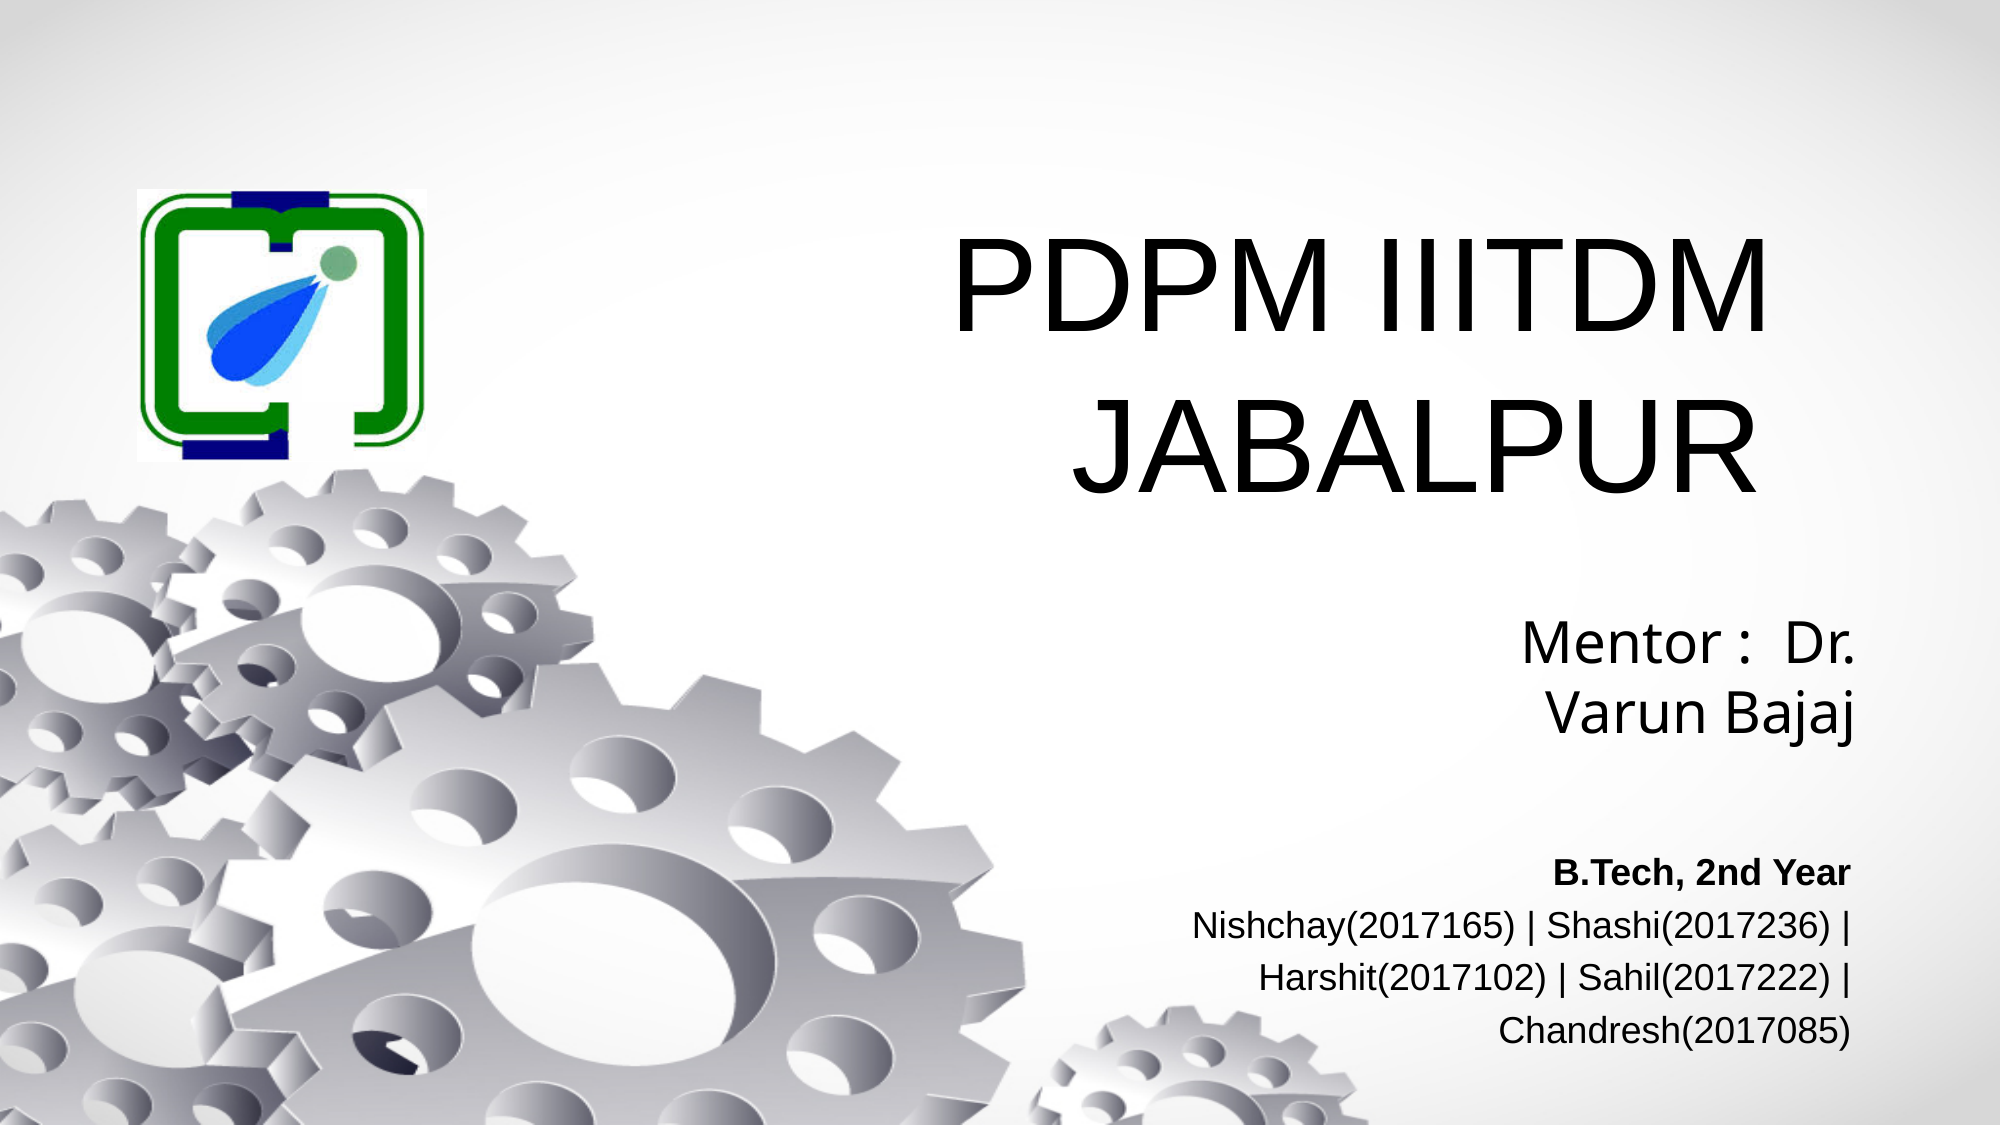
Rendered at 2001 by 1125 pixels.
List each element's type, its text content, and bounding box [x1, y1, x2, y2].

title PDPM IIITDM JABALPUR [723, 189, 2000, 528]
text_box Mentor : Dr. Varun Bajaj [1360, 597, 1872, 753]
subtitle B.Tech, 2nd Year Nishchay(2017165) | Shashi(2017236) | Harshit(2017102) | Sahil(2017222) | Chandresh(2017085) [230, 798, 1872, 1071]
picture [0, 0, 2000, 1125]
